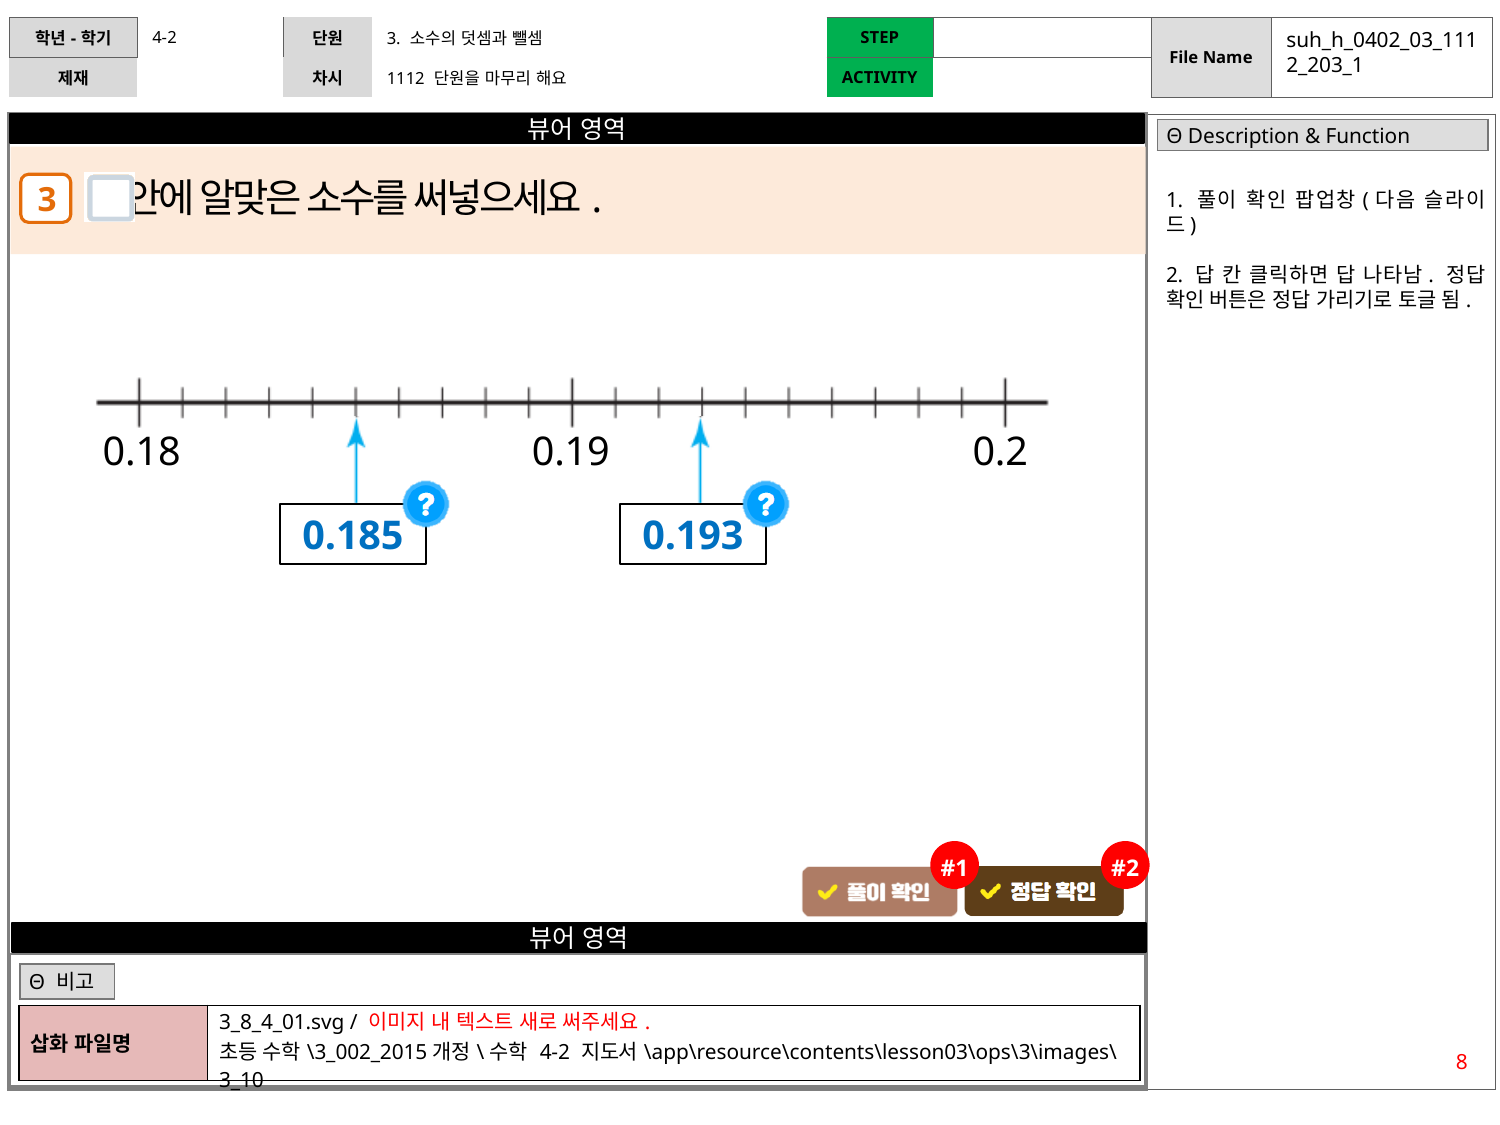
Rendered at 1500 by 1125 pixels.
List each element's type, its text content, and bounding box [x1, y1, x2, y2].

text_box #2 [1099, 838, 1152, 891]
table_header 삽화 파일명 [20, 1006, 207, 1080]
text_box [619, 475, 796, 565]
text_box 1. 풀이 확인 팝업창(다음 슬라이드) 2. 답 칸 클릭하면 답 나타남. 정답 확인 버튼은 정답 가리기로 토글 됨. [1151, 179, 1500, 319]
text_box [279, 475, 456, 565]
text_box #1 [928, 838, 981, 864]
picture [83, 171, 135, 222]
picture [83, 369, 1058, 475]
text_box 0.18 [81, 438, 202, 482]
text_box suh_h_0402_03_1112_203_1 [1271, 18, 1500, 84]
text_box 0.19 [510, 441, 632, 482]
text_box 안에 알맞은 소수를 써넣으세요. [63, 165, 1150, 228]
text_box 0.2 [940, 434, 1061, 482]
picture [963, 863, 1126, 918]
text_box 3 [18, 172, 73, 225]
table_header 3_8_4_01.svg / 이미지 내 텍스트 새로 써주세요. 초등 수학\3_002_2015개정\수학 4-2 지도서\app\resource\contents\lesson03\ops\3\images\3_10 [208, 1006, 1139, 1080]
picture [800, 864, 958, 918]
table_header Θ Description & Function [1158, 120, 1487, 150]
text_box [9, 145, 1148, 256]
